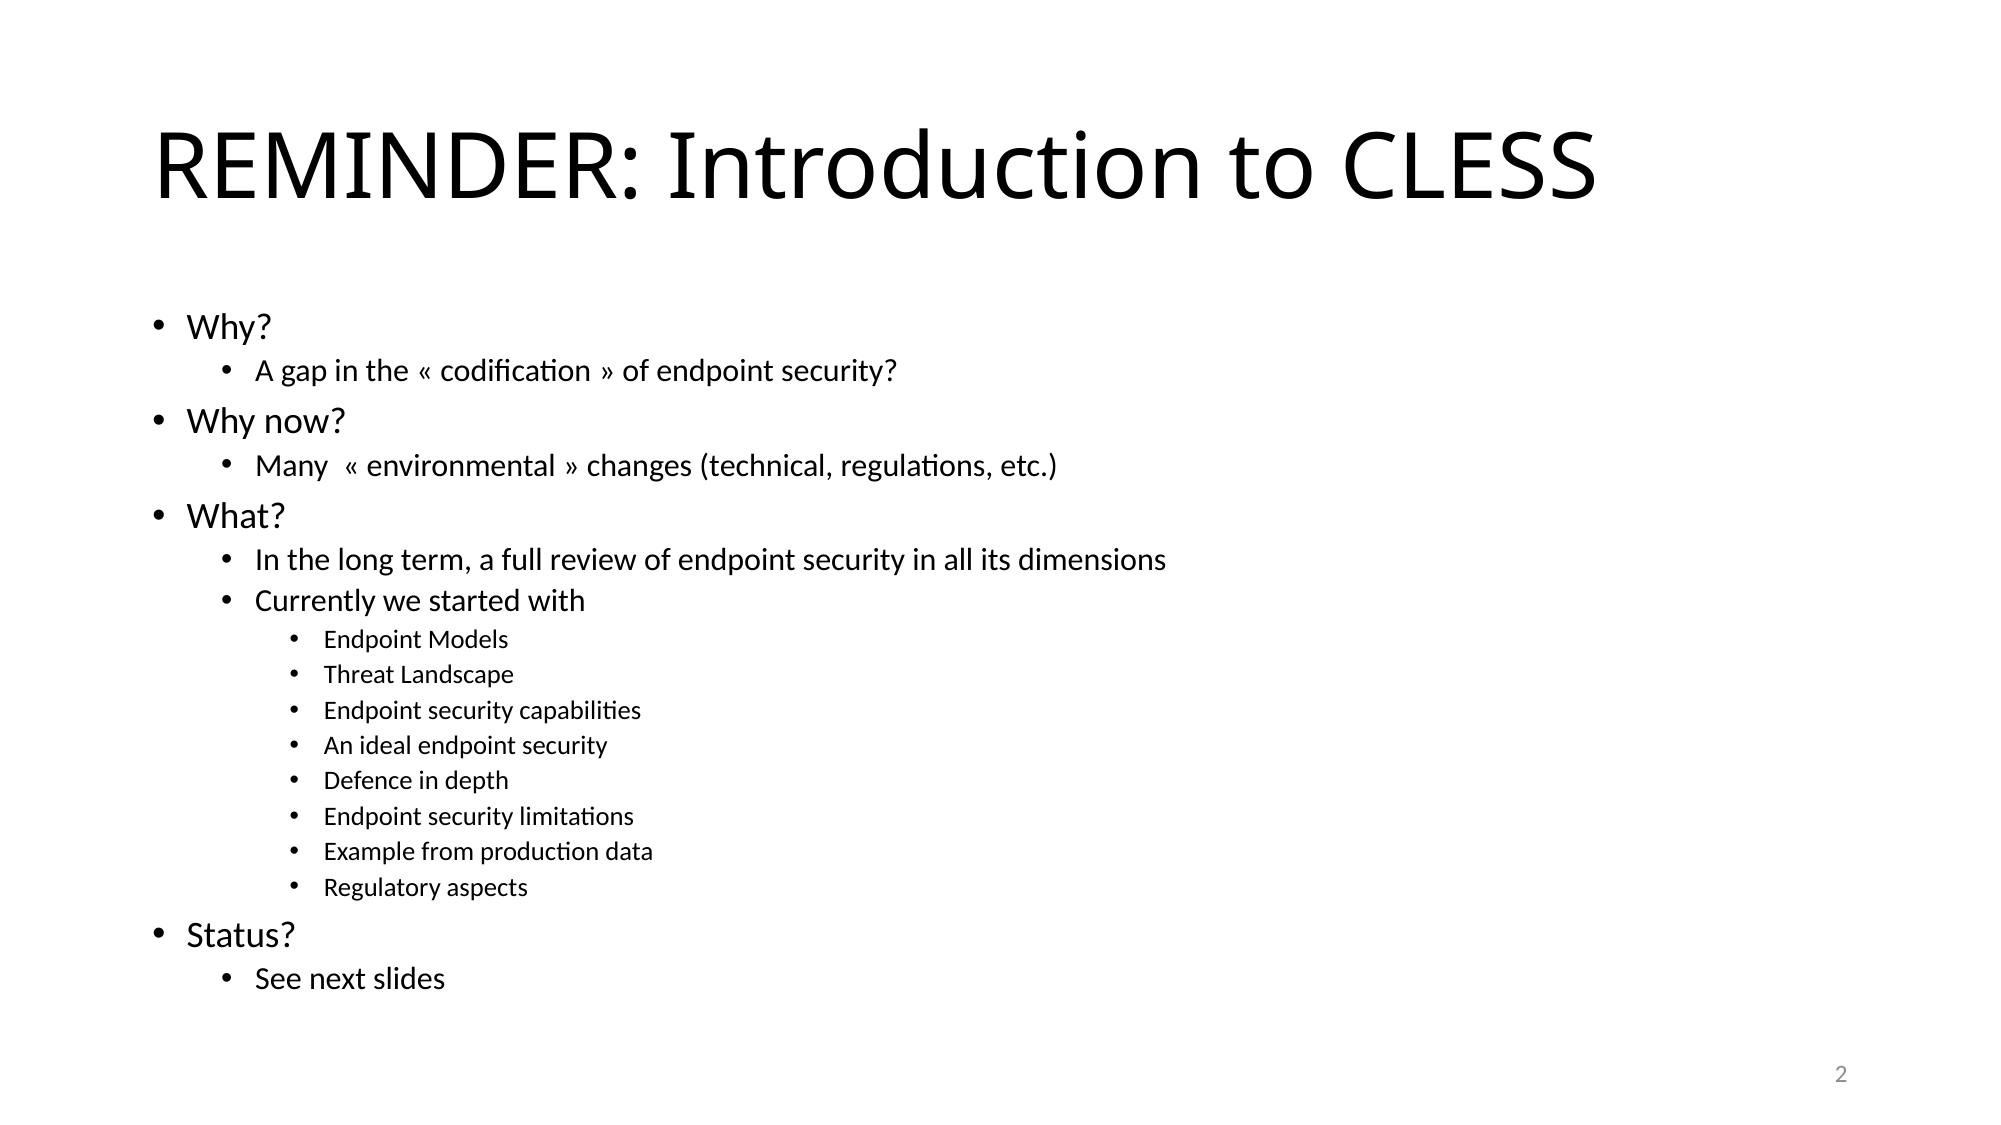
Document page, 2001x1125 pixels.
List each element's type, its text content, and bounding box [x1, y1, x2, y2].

list Why? A gap in the « codification » of endpoint security? Why now? Many « environmental » changes (technical, regulations, etc.) What? In the long term, a full review of endpoint security in all its dimensions Currently we started with Endpoint Models Threat Landscape Endpoint security capabilities An ideal endpoint security Defence in depth Endpoint security limitations Example from production data Regulatory aspects Status? See next slides [137, 299, 1863, 1014]
slide_number 2 [1412, 1042, 1863, 1103]
title REMINDER: Introduction to CLESS [137, 59, 1863, 278]
